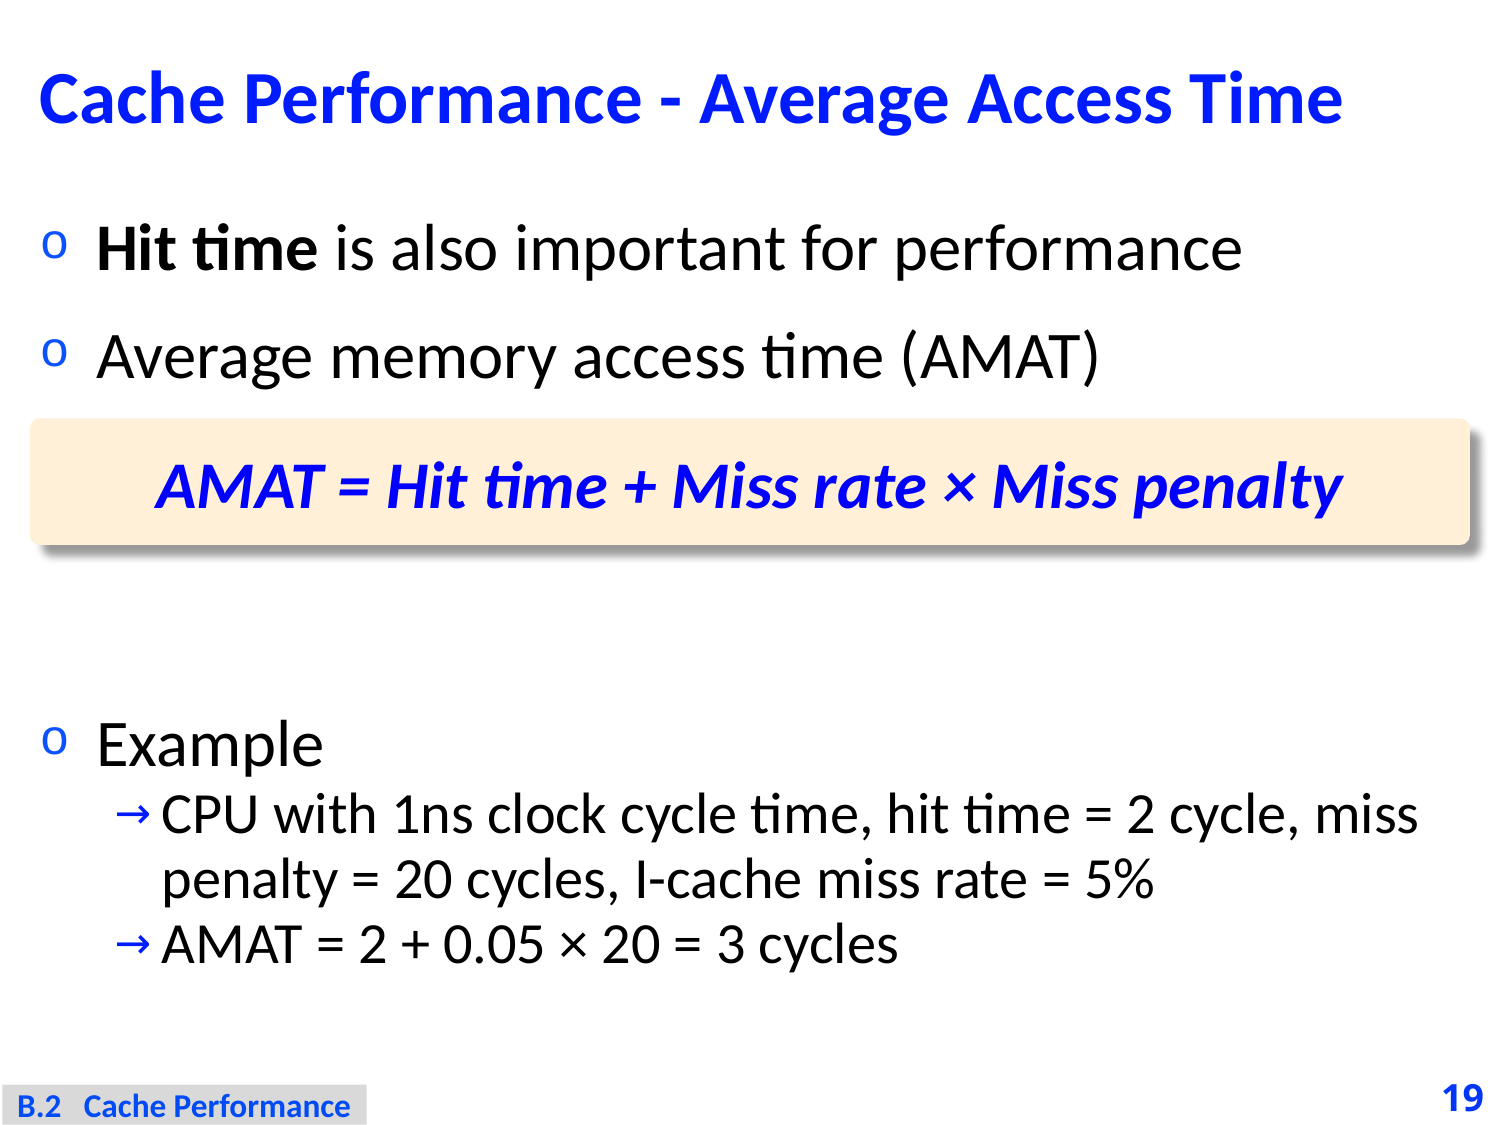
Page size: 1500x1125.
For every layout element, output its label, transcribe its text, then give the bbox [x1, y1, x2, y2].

slide_number 19 [1425, 1074, 1500, 1125]
title Cache Performance - Average Access Time [24, 23, 1478, 176]
list Hit time is also important for performance Average memory access time (AMAT) Example CPU with 1ns clock cycle time, hit time = 2 cycle, miss penalty = 20 cycles, I-cache miss rate = 5% AMAT = 2 + 0.05 × 20 = 3 cycles [24, 203, 1478, 1103]
text_box AMAT = Hit time + Miss rate × Miss penalty [29, 418, 1470, 545]
text_box B.2 Cache Performance [2, 1084, 367, 1125]
